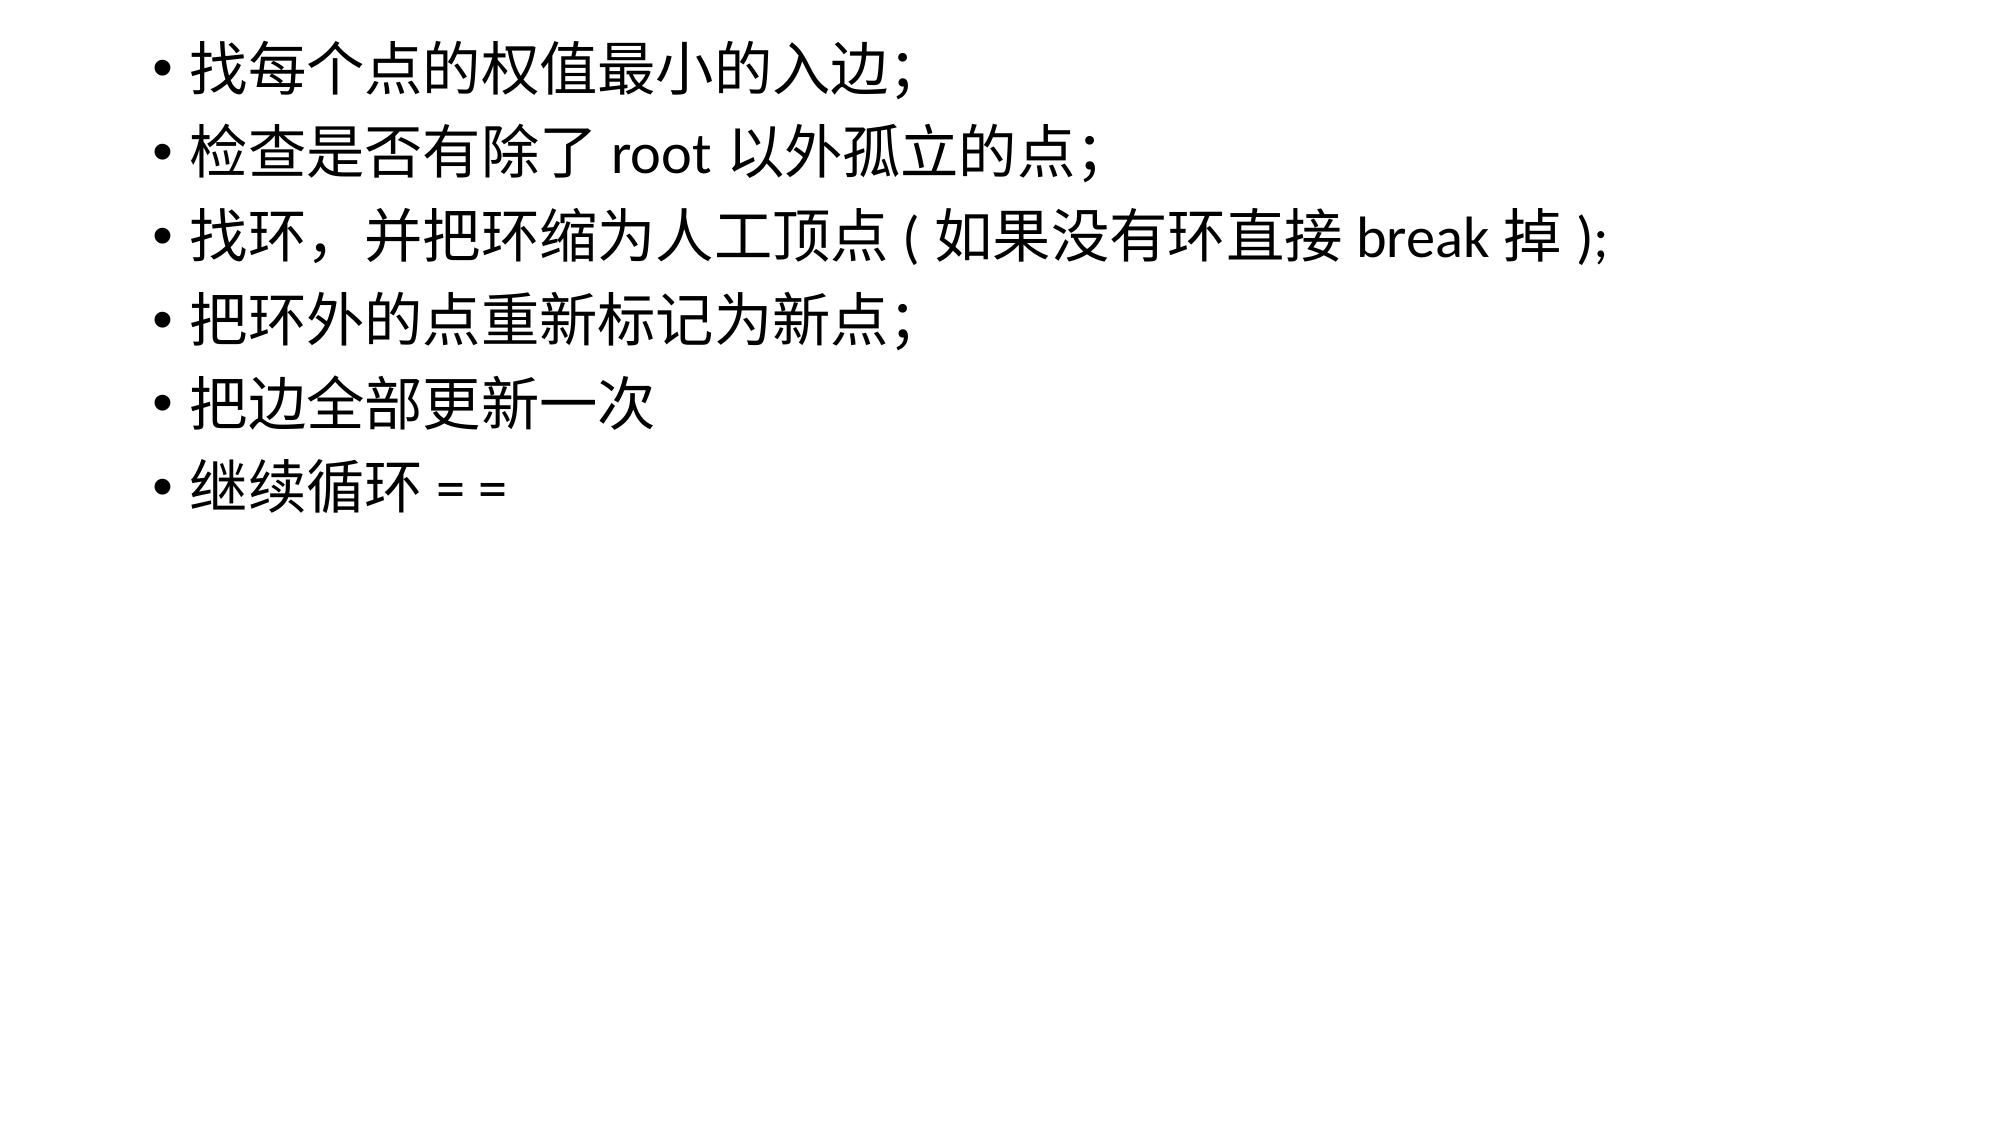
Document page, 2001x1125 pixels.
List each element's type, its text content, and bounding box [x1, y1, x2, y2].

list 找每个点的权值最小的入边； 检查是否有除了root以外孤立的点； 找环，并把环缩为人工顶点(如果没有环直接break掉); 把环外的点重新标记为新点； 把边全部更新一次 继续循环= = [137, 32, 1863, 1014]
